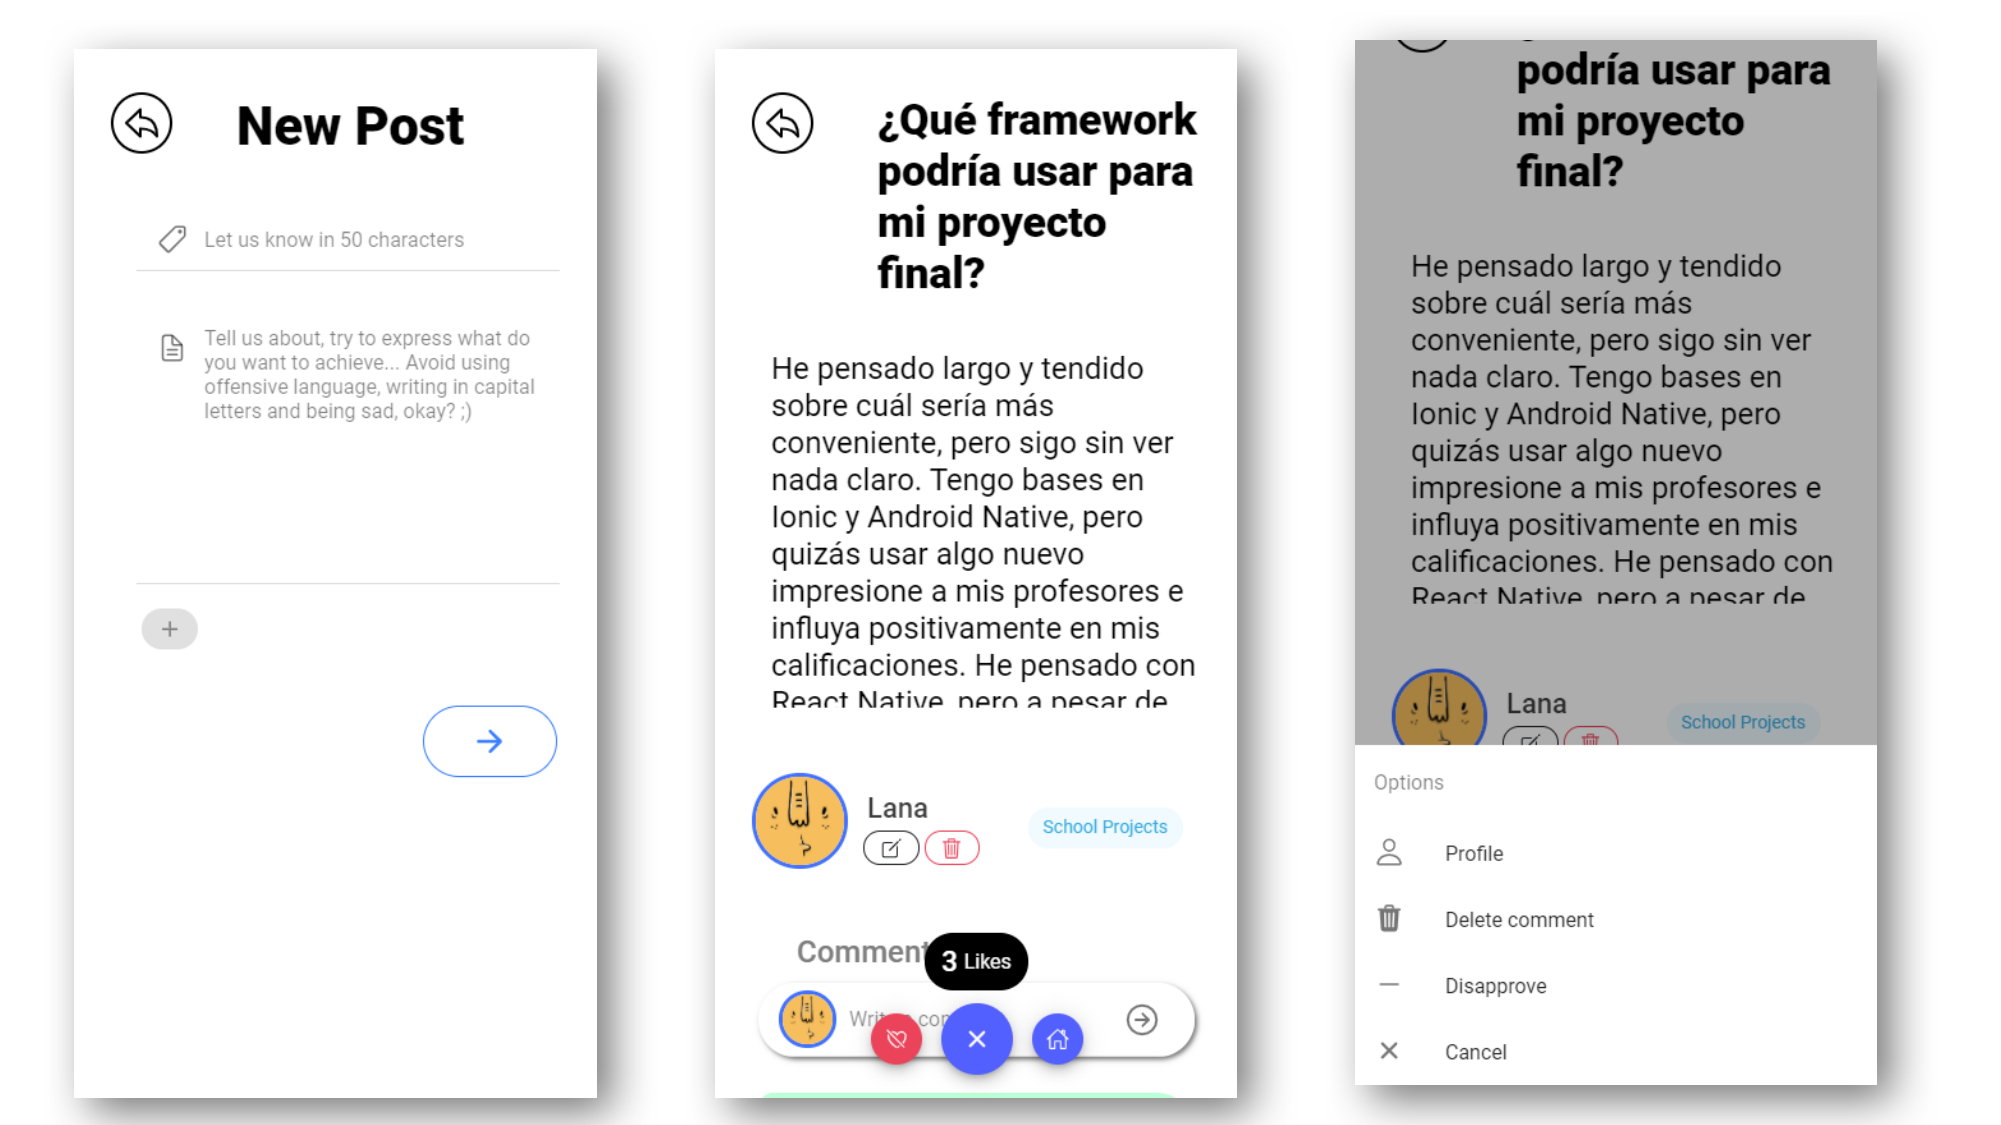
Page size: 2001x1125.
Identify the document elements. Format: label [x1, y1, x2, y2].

picture [1355, 40, 1877, 1085]
picture [715, 49, 1237, 1098]
picture [73, 49, 597, 1098]
